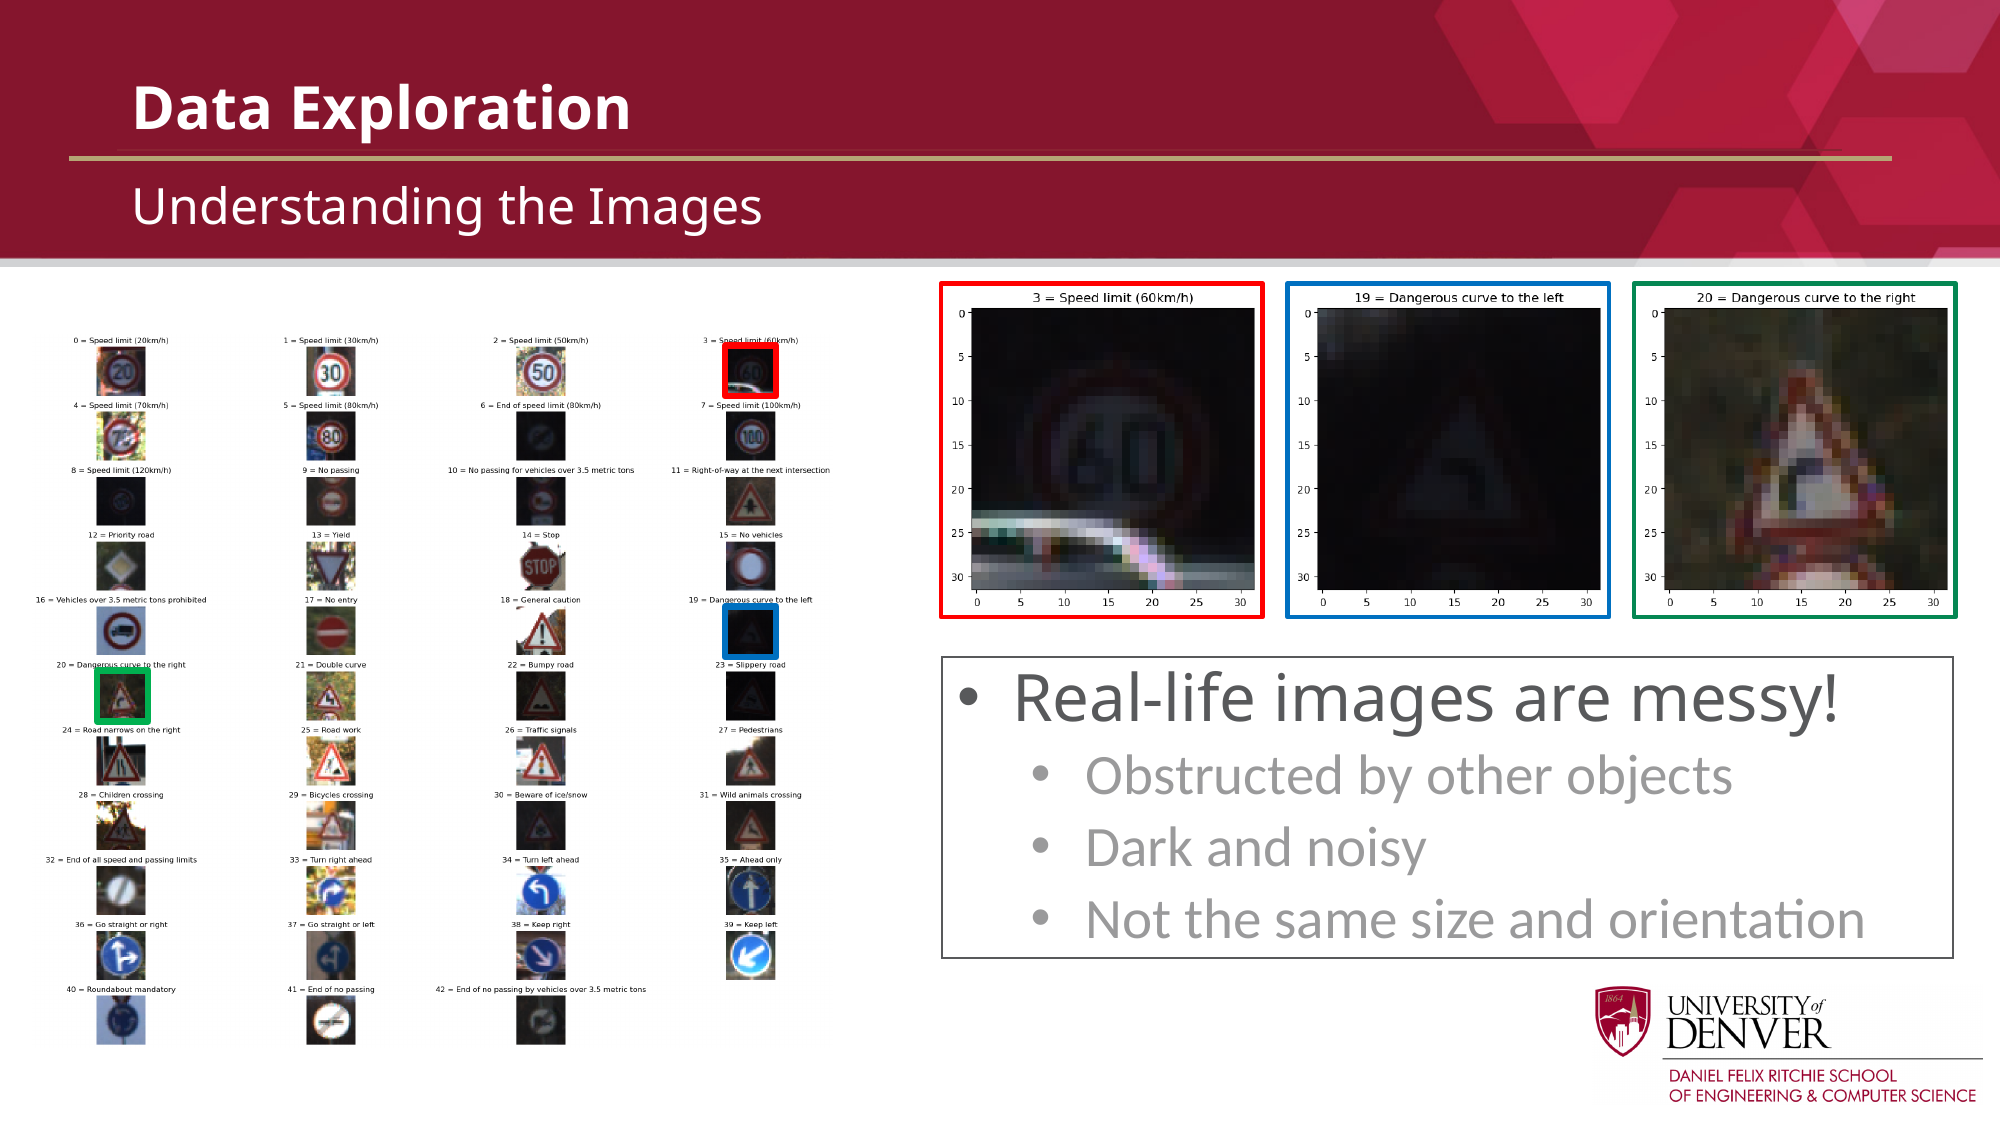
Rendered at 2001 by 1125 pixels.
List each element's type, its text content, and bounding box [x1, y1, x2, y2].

picture [1289, 285, 1607, 615]
title Data Exploration [116, 62, 1842, 150]
picture [1592, 984, 1983, 1105]
picture [31, 332, 834, 1049]
picture [0, 0, 2000, 267]
list Real-life images are messy! Obstructed by other objects Dark and noisy Not the same size and orientation [941, 656, 1954, 959]
list Understanding the Images [116, 166, 1842, 244]
picture [943, 285, 1261, 615]
picture [1636, 285, 1953, 615]
